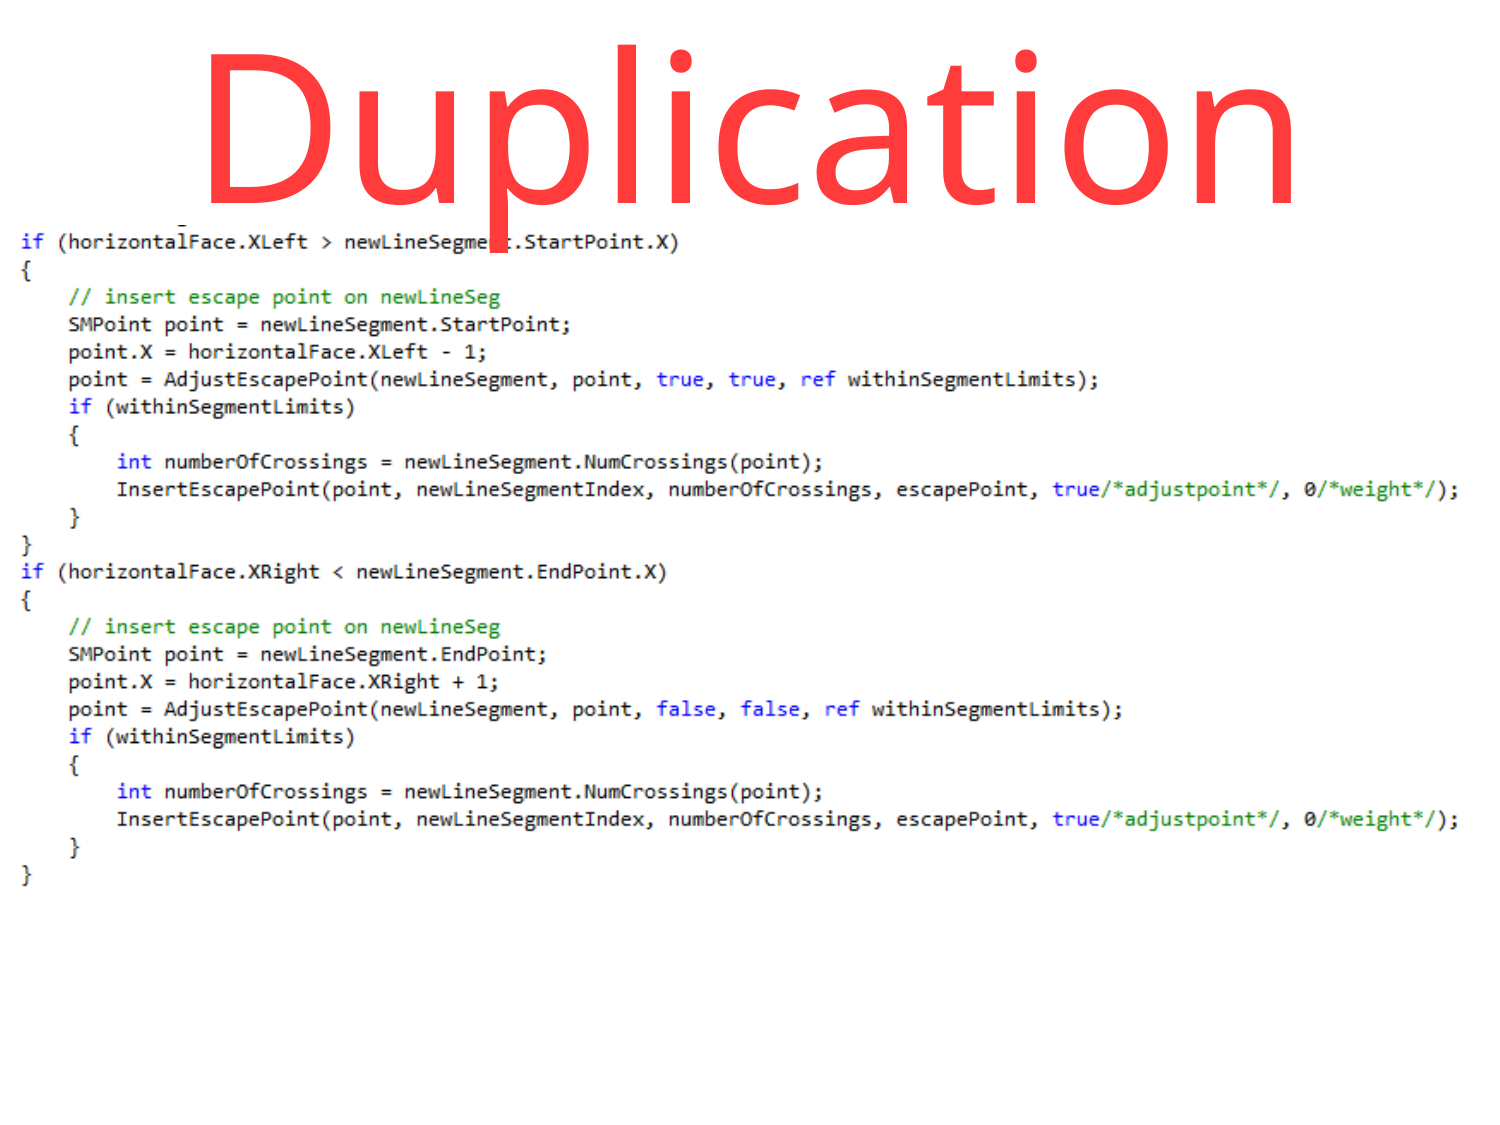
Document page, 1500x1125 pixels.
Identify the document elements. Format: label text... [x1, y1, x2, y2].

picture [0, 225, 1500, 900]
title Duplication [0, 0, 1500, 224]
